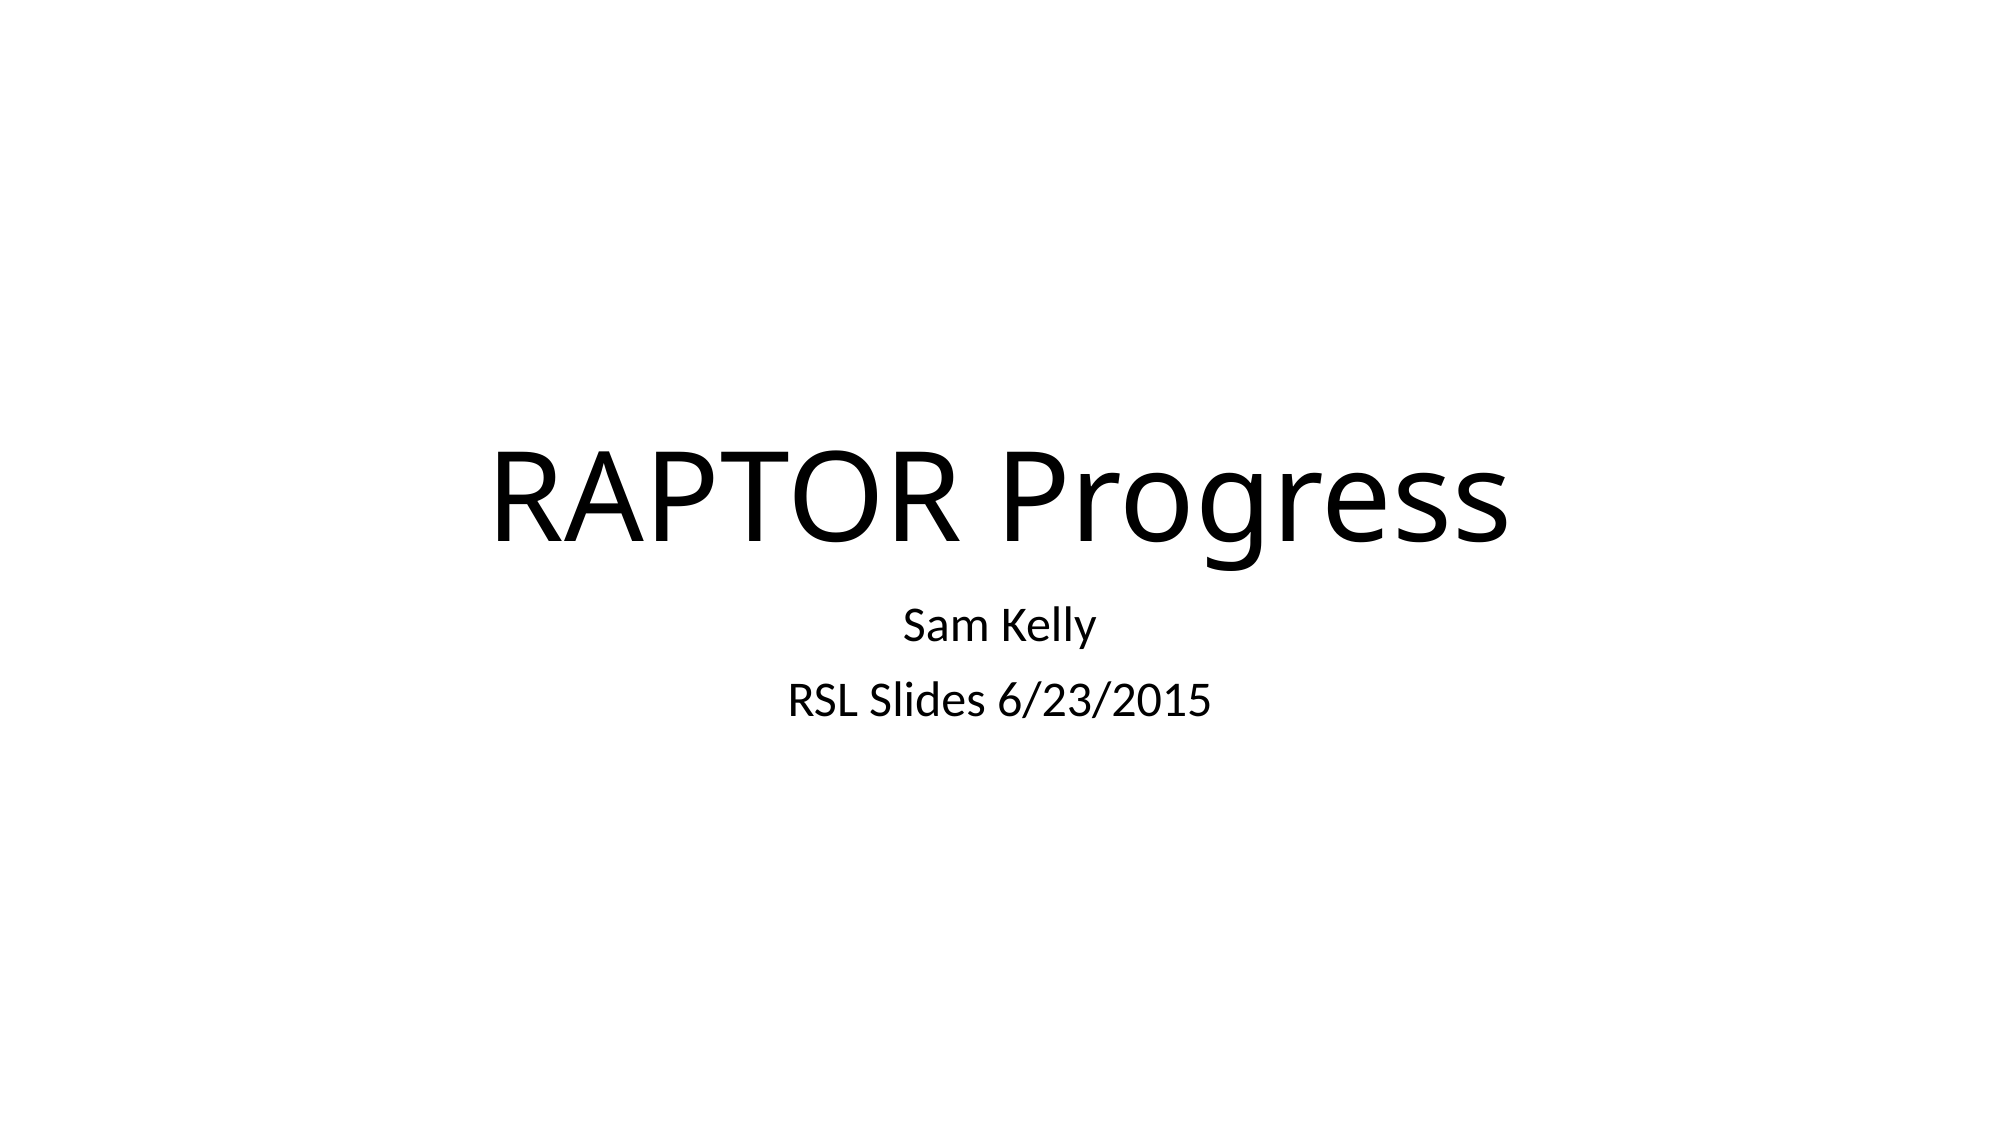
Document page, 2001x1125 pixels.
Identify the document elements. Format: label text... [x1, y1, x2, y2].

title RAPTOR Progress [249, 184, 1750, 576]
subtitle Sam Kelly RSL Slides 6/23/2015 [249, 590, 1750, 863]
